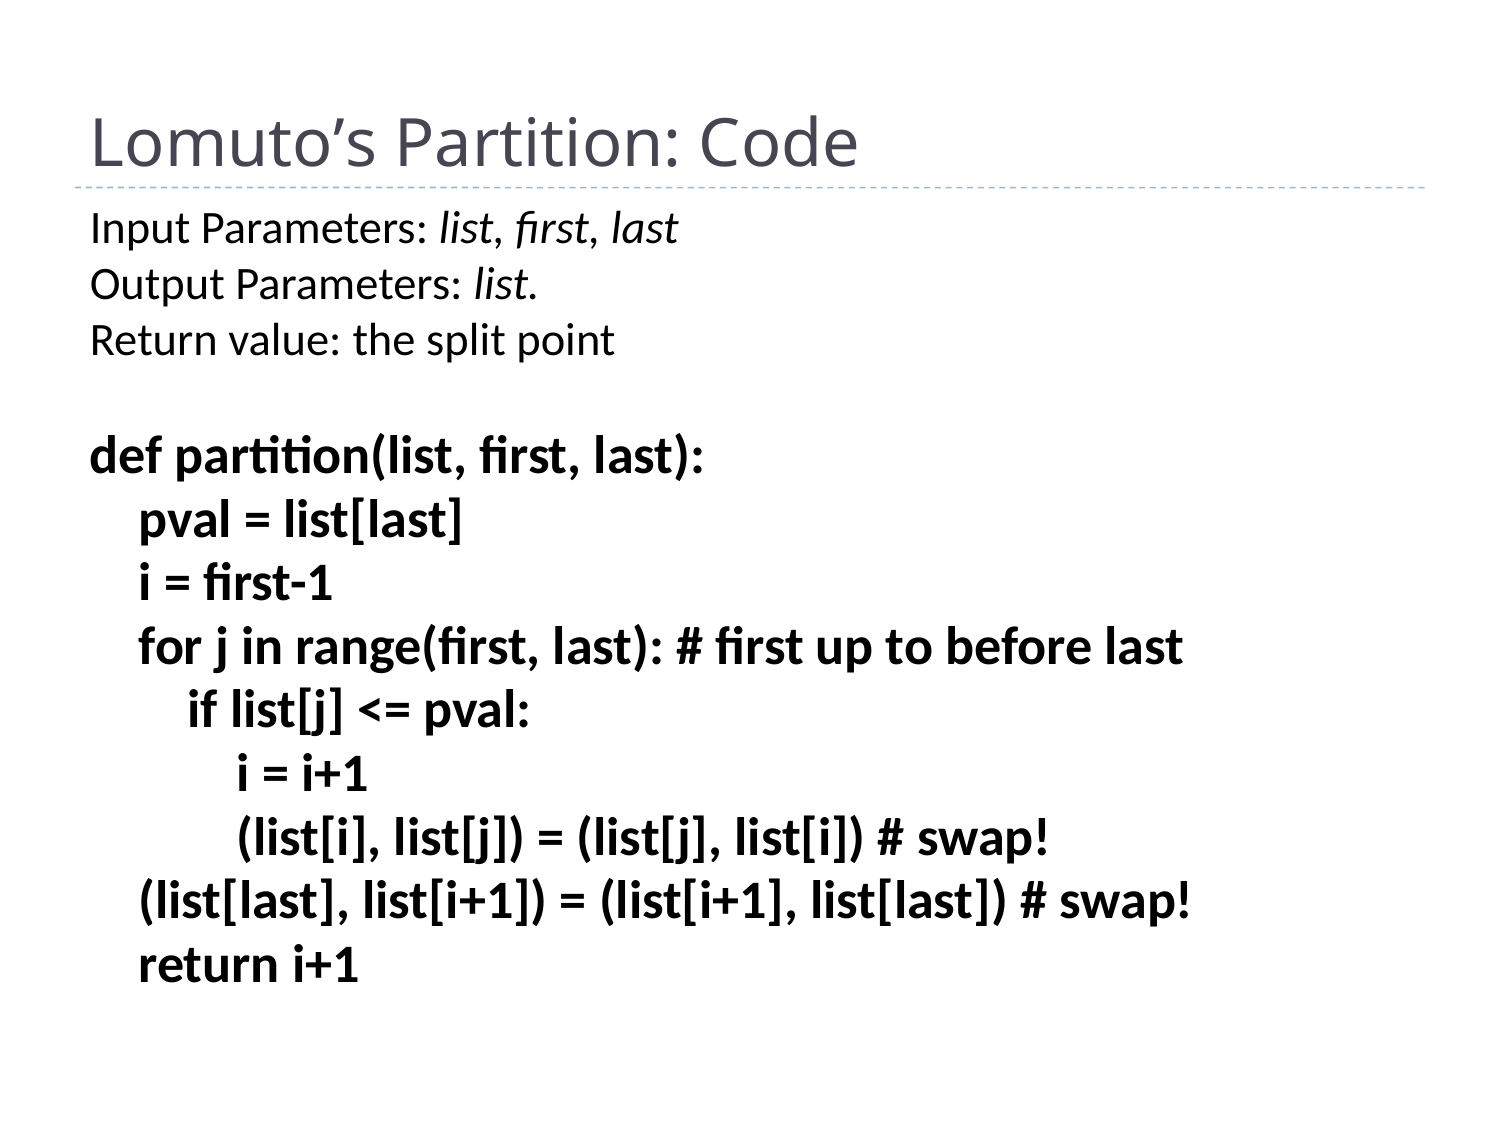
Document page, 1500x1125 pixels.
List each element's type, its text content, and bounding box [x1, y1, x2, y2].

list Input Parameters: list, first, last Output Parameters: list. Return value: the split point def partition(list, first, last): pval = list[last] i = first-1 for j in range(first, last): # first up to before last if list[j] <= pval: i = i+1 (list[i], list[j]) = (list[j], list[i]) # swap! (list[last], list[i+1]) = (list[i+1], list[last]) # swap! return i+1 [75, 200, 1425, 1006]
title Lomuto’s Partition: Code [75, 24, 1425, 188]
